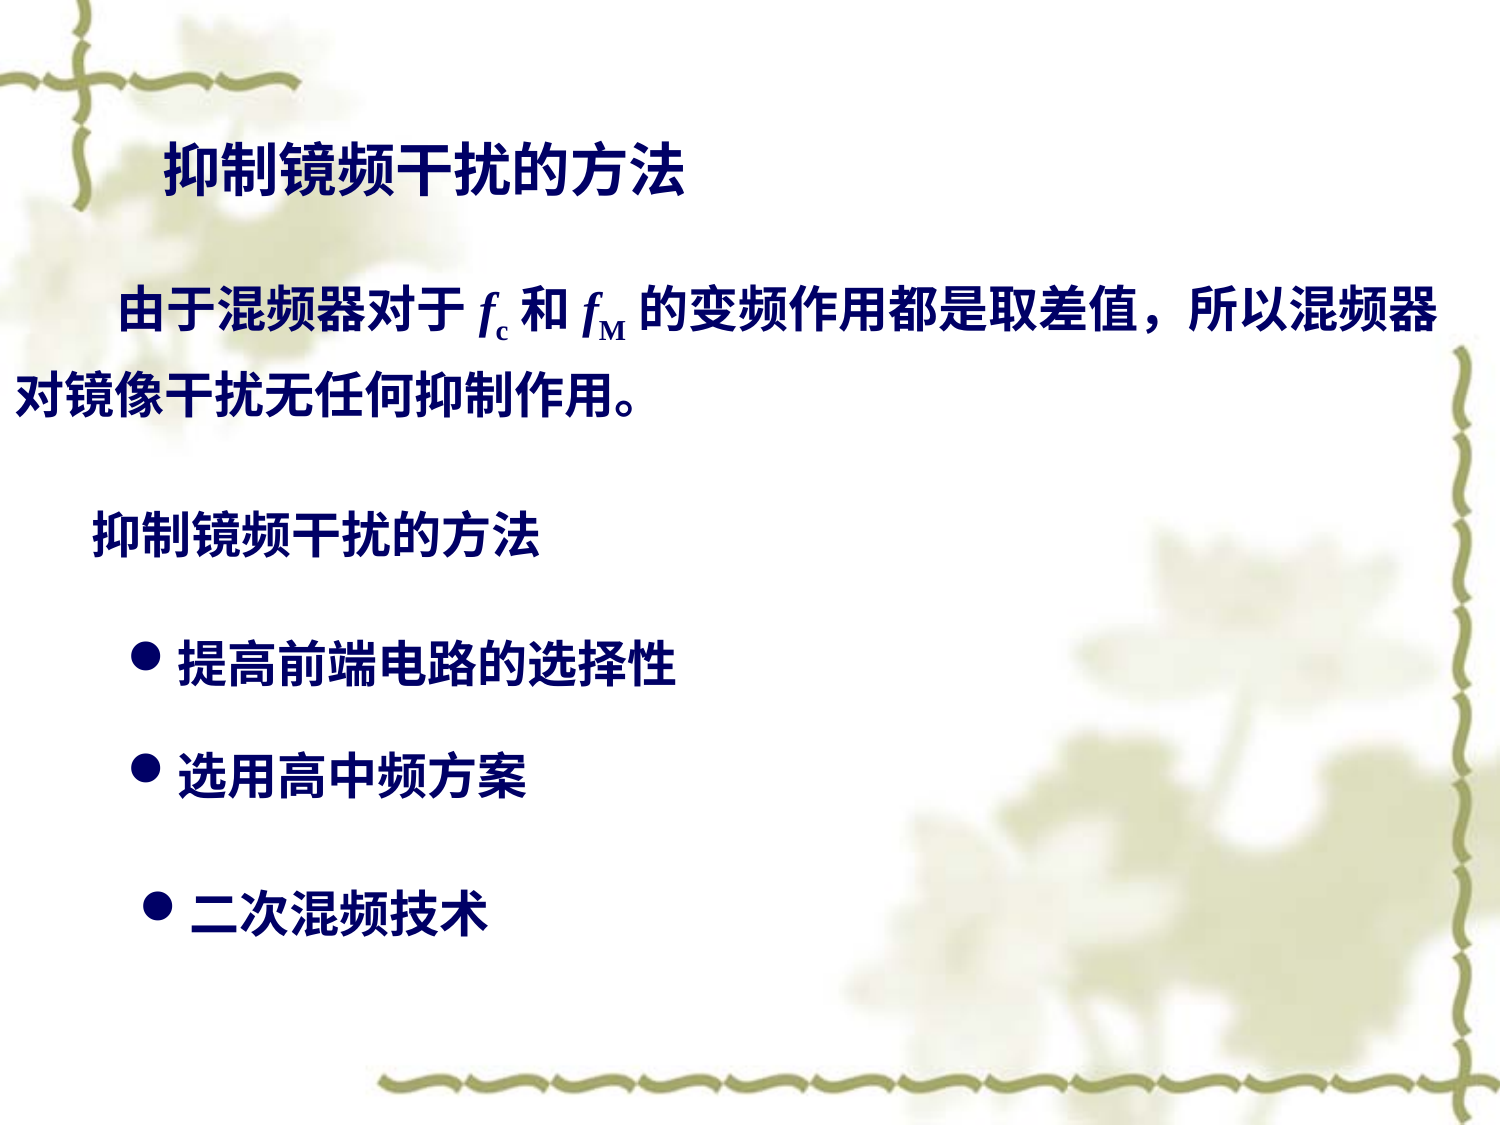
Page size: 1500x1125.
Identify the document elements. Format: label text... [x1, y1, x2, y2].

text_box 抑制镜频干扰的方法 [147, 125, 1046, 211]
text_box 选用高中频方案 [112, 737, 738, 813]
picture [0, 0, 1500, 1125]
text_box 二次混频技术 [124, 874, 638, 950]
text_box 由于混频器对于fc和fM的变频作用都是取差值，所以混频器对镜像干扰无任何抑制作用。 [0, 249, 1463, 432]
text_box 抑制镜频干扰的方法 [76, 478, 850, 572]
text_box 提高前端电路的选择性 [112, 624, 1038, 700]
